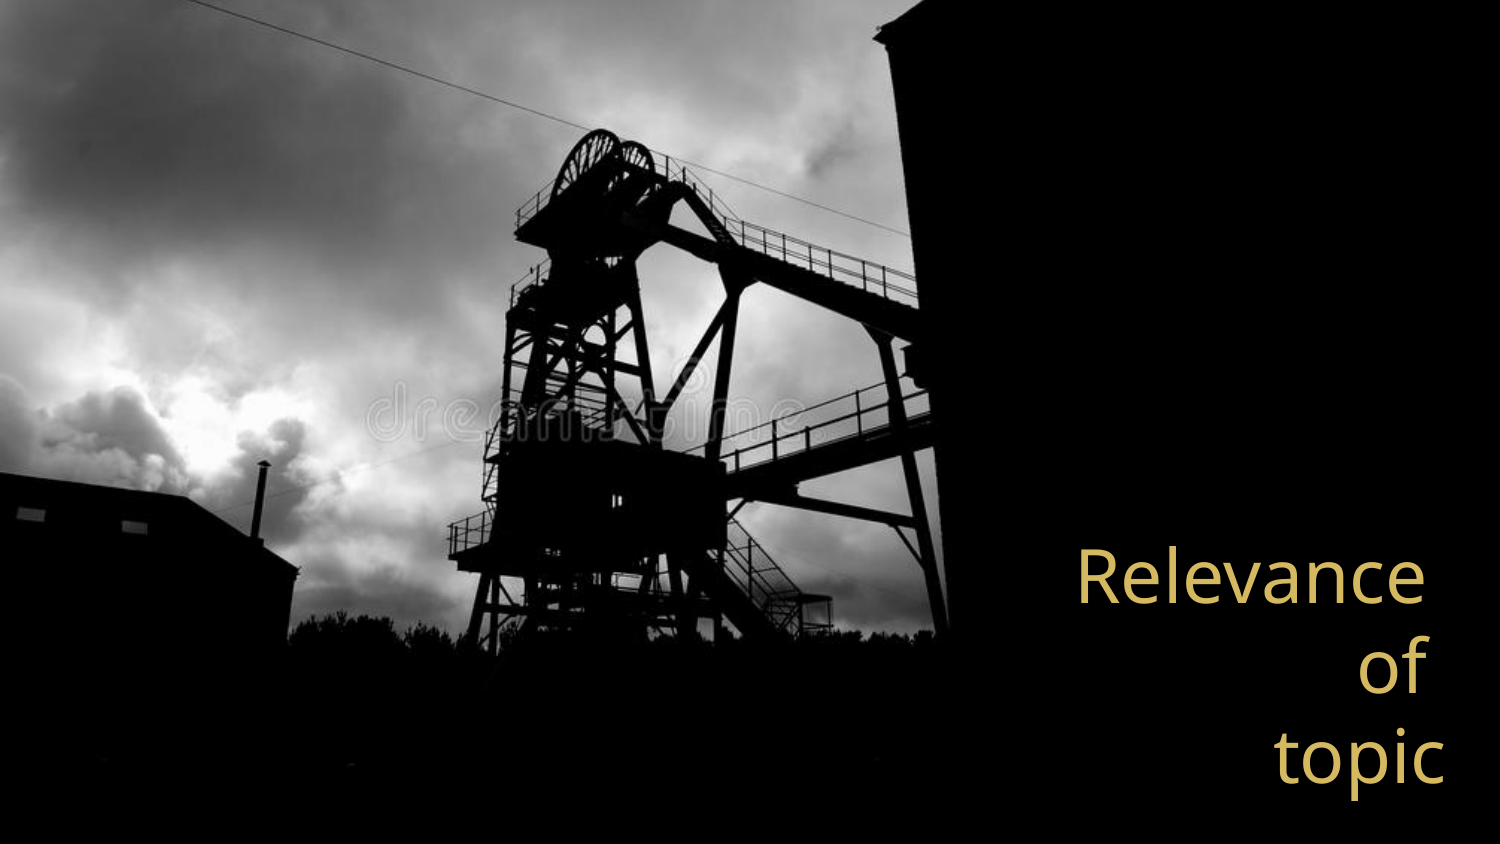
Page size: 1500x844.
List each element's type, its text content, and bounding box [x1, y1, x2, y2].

picture [0, 0, 1193, 801]
title Relevance of topic [1196, 527, 1463, 801]
